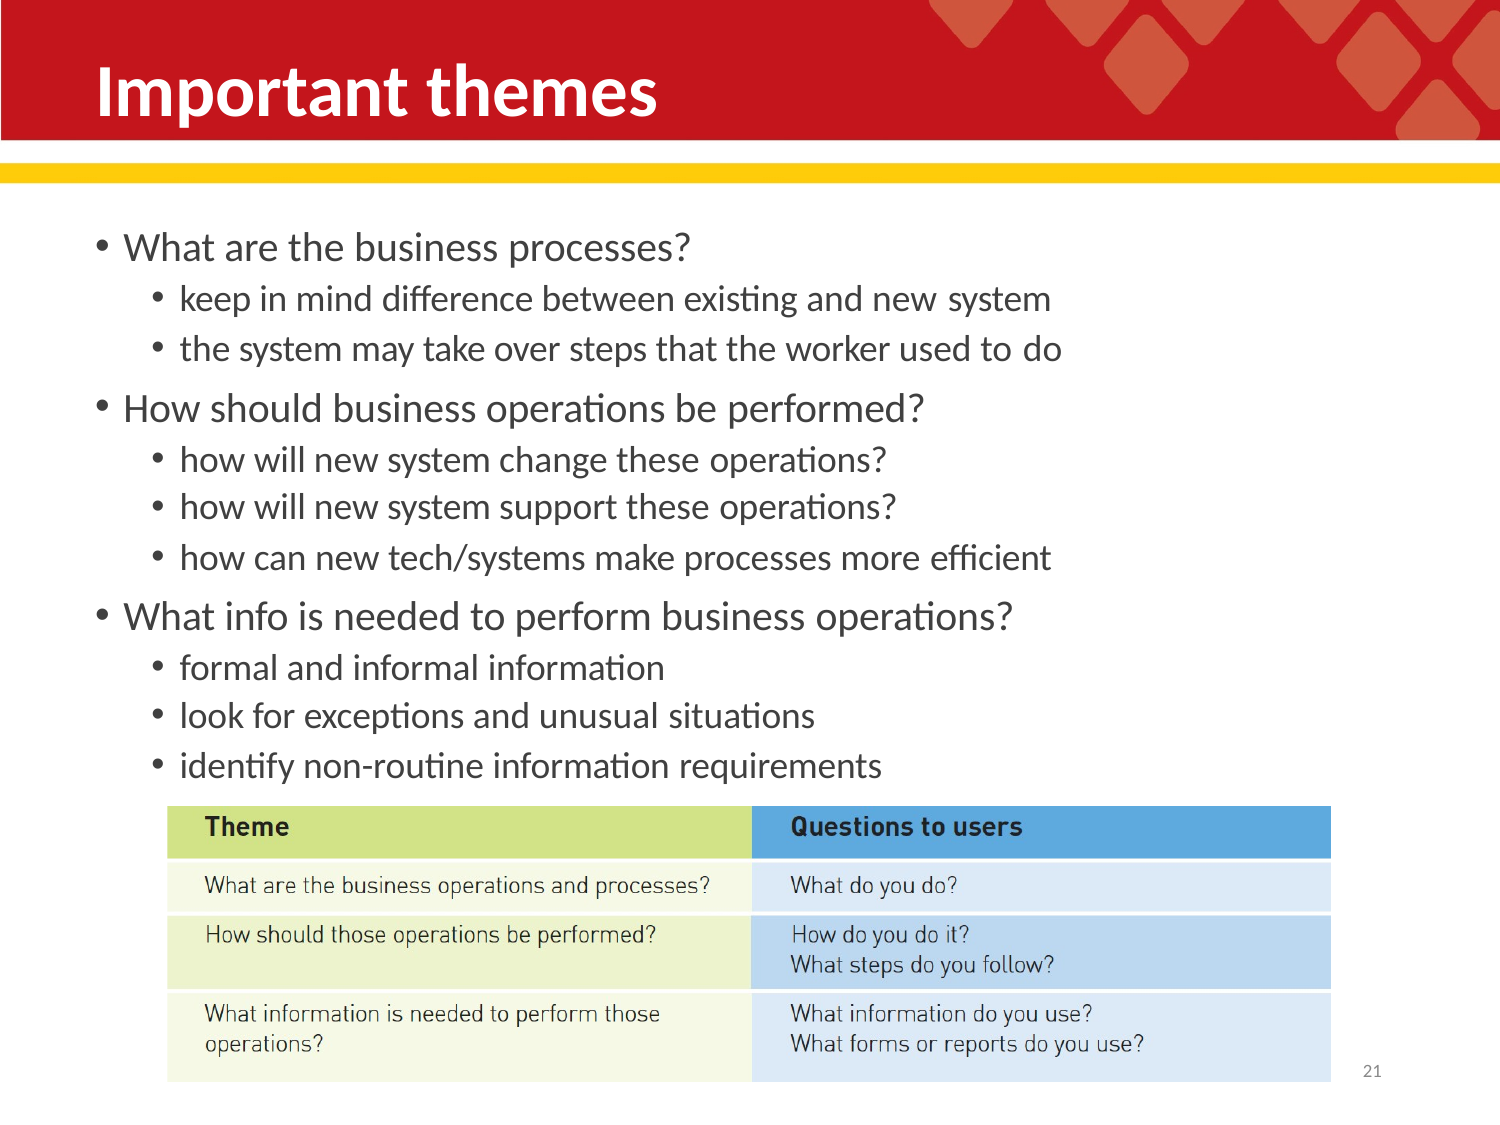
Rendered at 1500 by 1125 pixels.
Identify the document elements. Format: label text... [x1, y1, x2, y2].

picture [0, 0, 1500, 185]
title Important themes [93, 39, 664, 213]
text_box What are the business processes? keep in mind difference between existing and new system the system may take over steps that the worker used to do How should business operations be performed? how will new system change these operations? how will new system support these operations? how can new tech/systems make processes more efficient What info is needed to perform business operations? formal and informal information look for exceptions and unusual situations identify non-routine information requirements [93, 213, 1074, 786]
text_box [167, 806, 1331, 1082]
slide_number 10 [1356, 1058, 1389, 1125]
